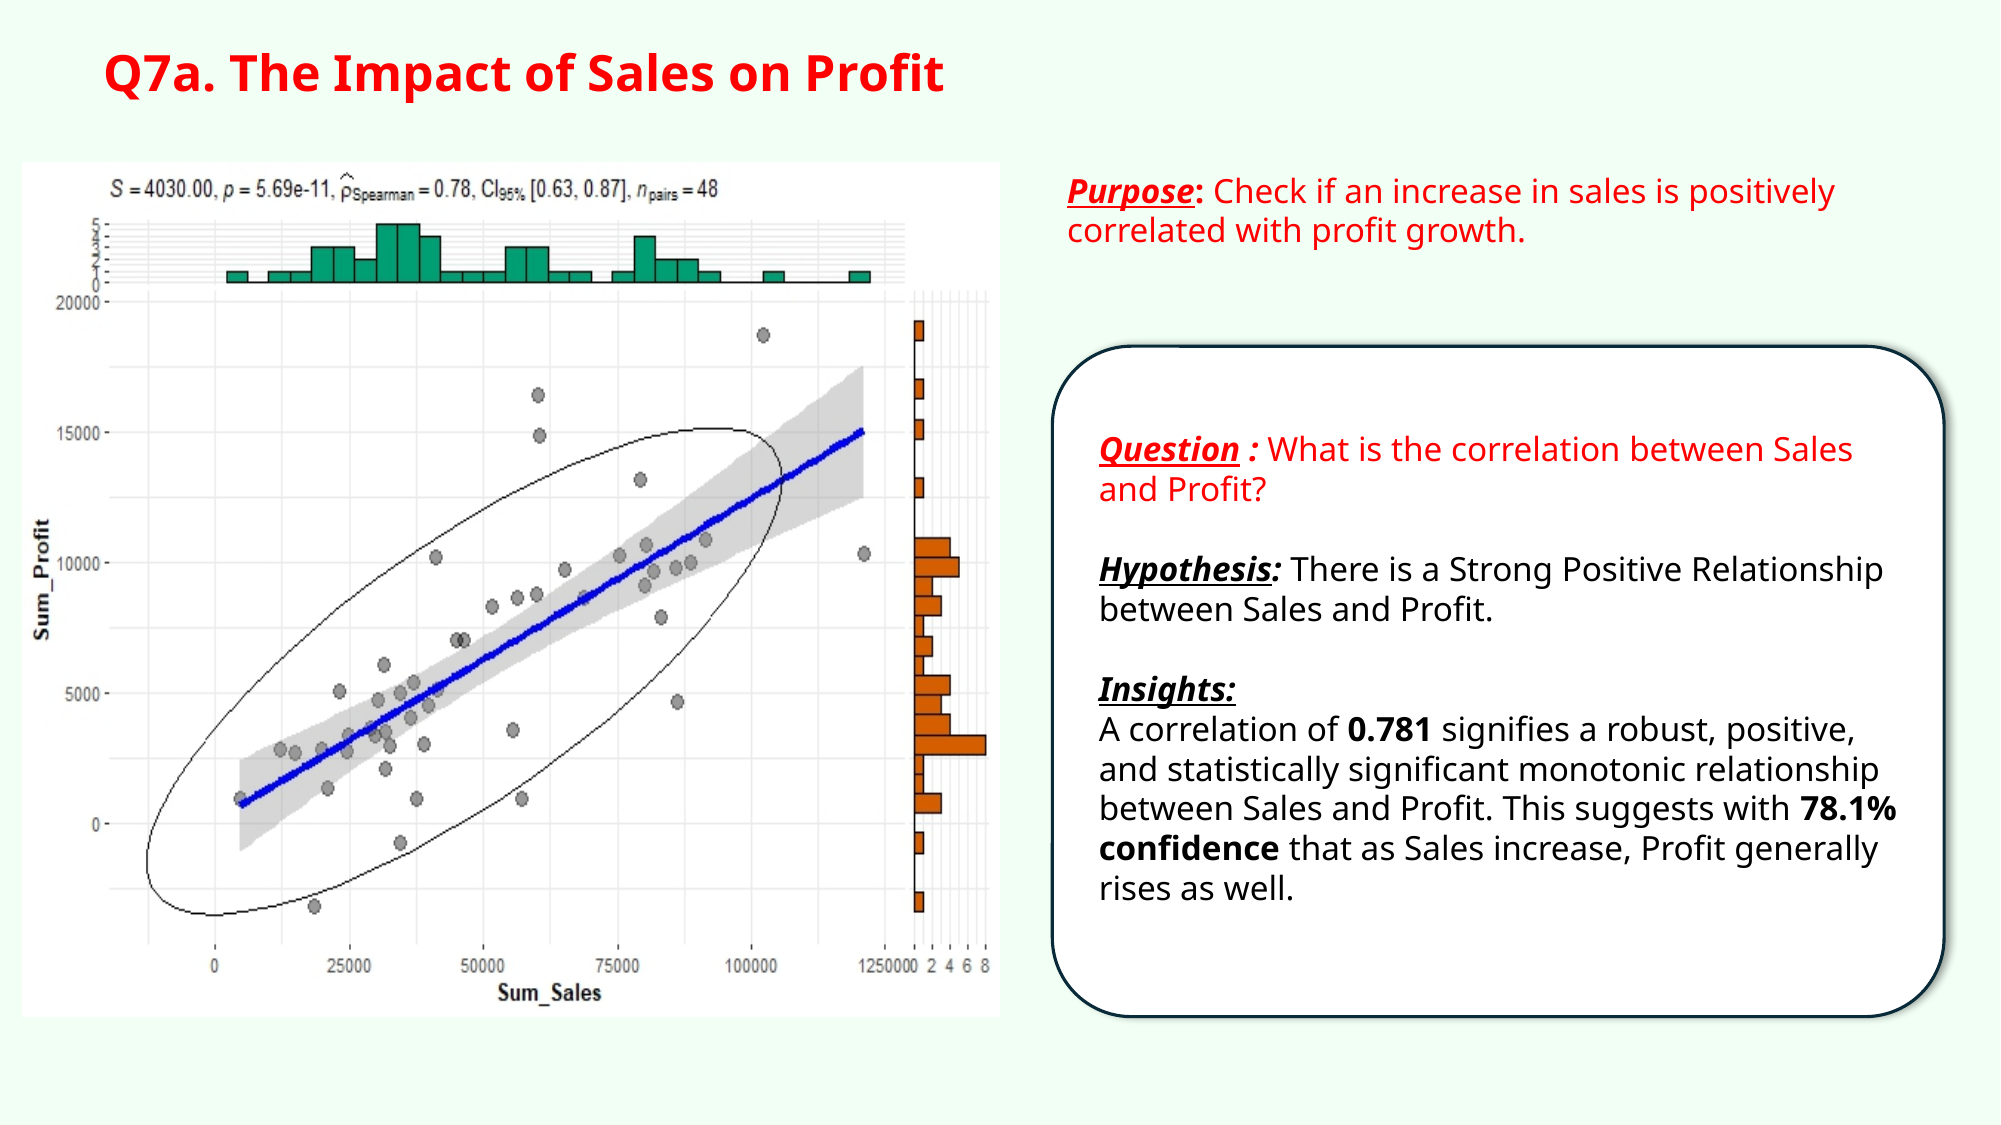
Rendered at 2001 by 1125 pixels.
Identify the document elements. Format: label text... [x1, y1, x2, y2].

text_box [1050, 344, 1946, 1019]
text_box Q7a. The Impact of Sales on Profit [89, 33, 975, 109]
text_box Question : What is the correlation between Sales and Profit? Hypothesis: There is a Strong Positive Relationship between Sales and Profit. Insights: A correlation of 0.781 signifies a robust, positive, and statistically significant monotonic relationship between Sales and Profit. This suggests with 78.1% confidence that as Sales increase, Profit generally rises as well. [1083, 420, 1927, 915]
picture [21, 161, 1001, 1018]
text_box Purpose: Check if an increase in sales is positively correlated with profit growth. [1052, 162, 1927, 257]
